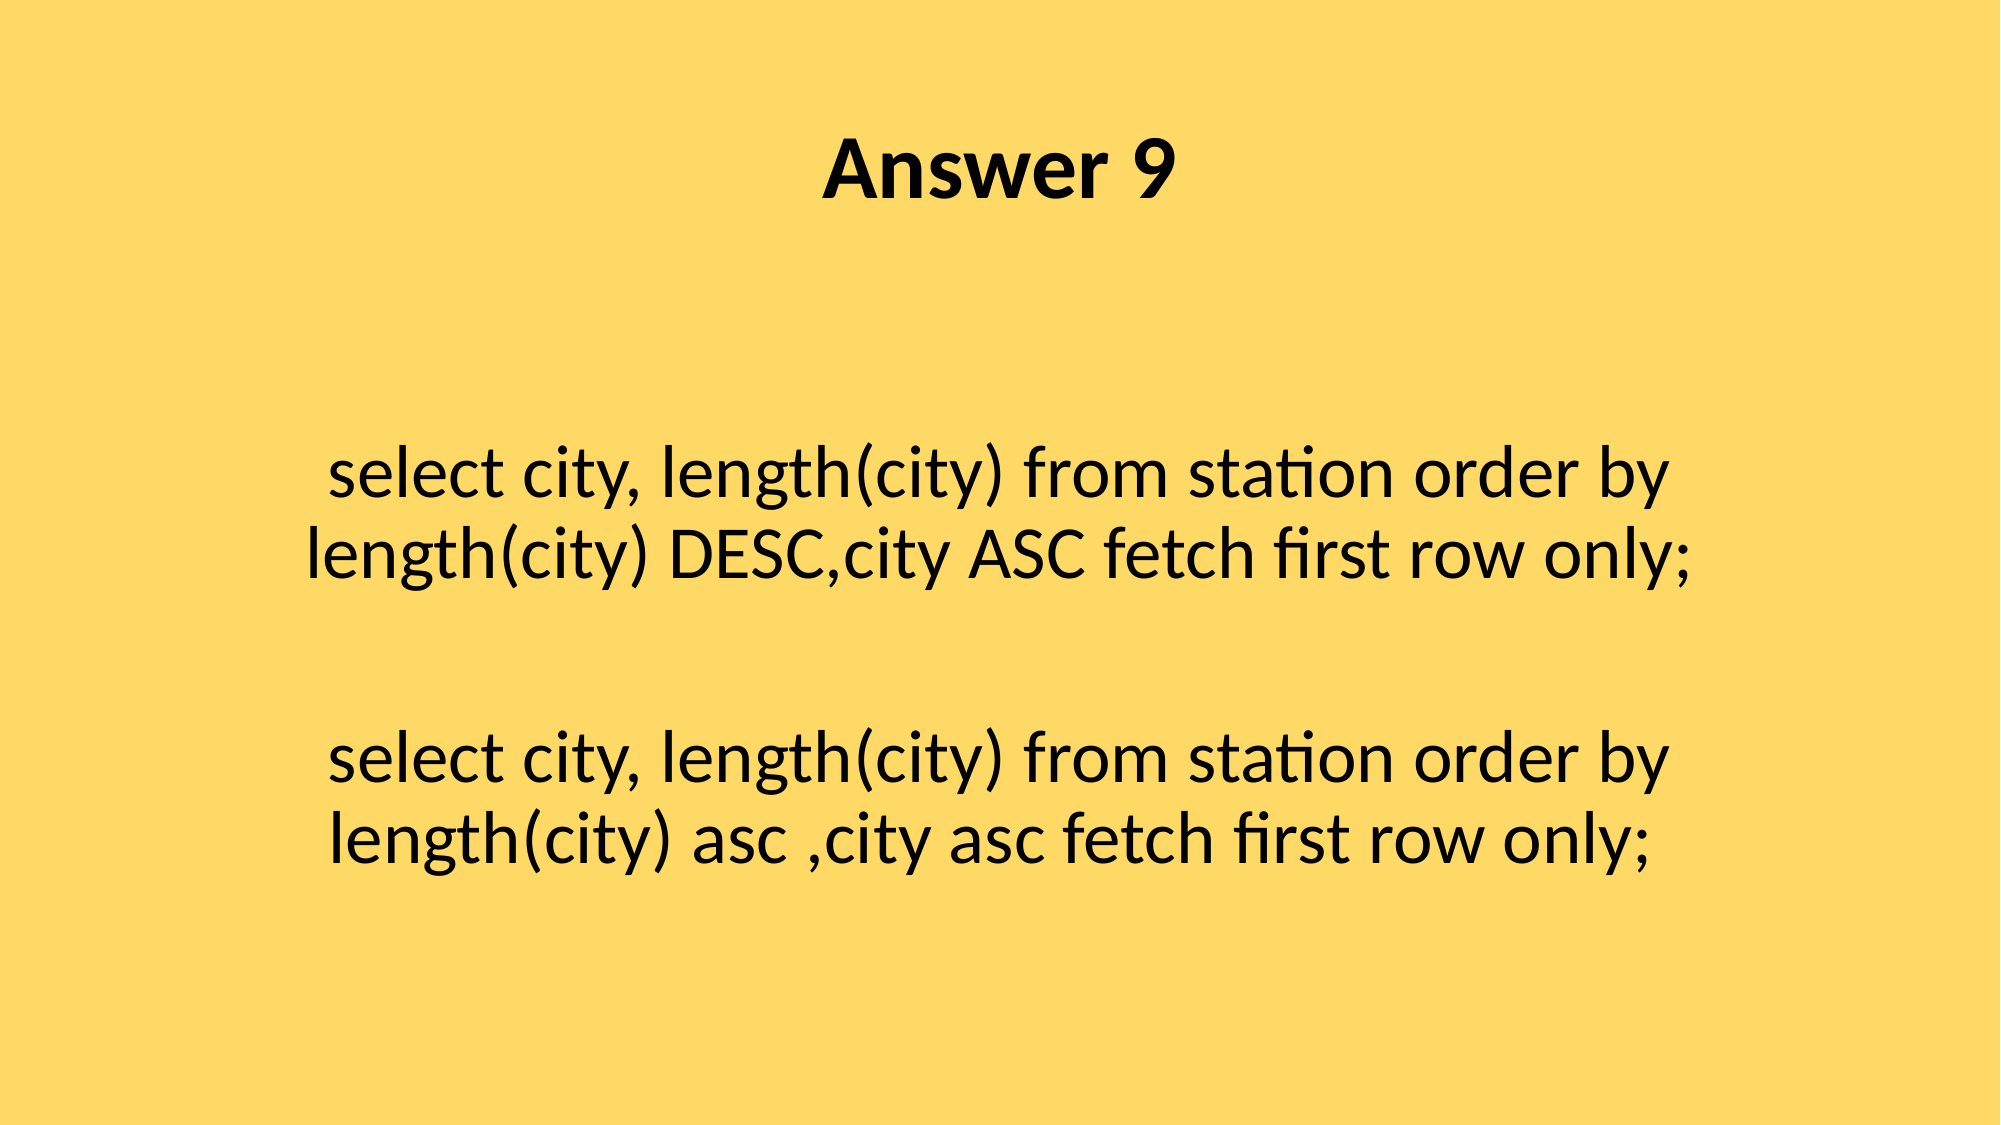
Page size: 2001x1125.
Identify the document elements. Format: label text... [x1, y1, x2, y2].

list select city, length(city) from station order by length(city) DESC,city ASC fetch first row only; select city, length(city) from station order by length(city) asc ,city asc fetch first row only; [137, 299, 1863, 1014]
title Answer 9 [137, 59, 1863, 278]
